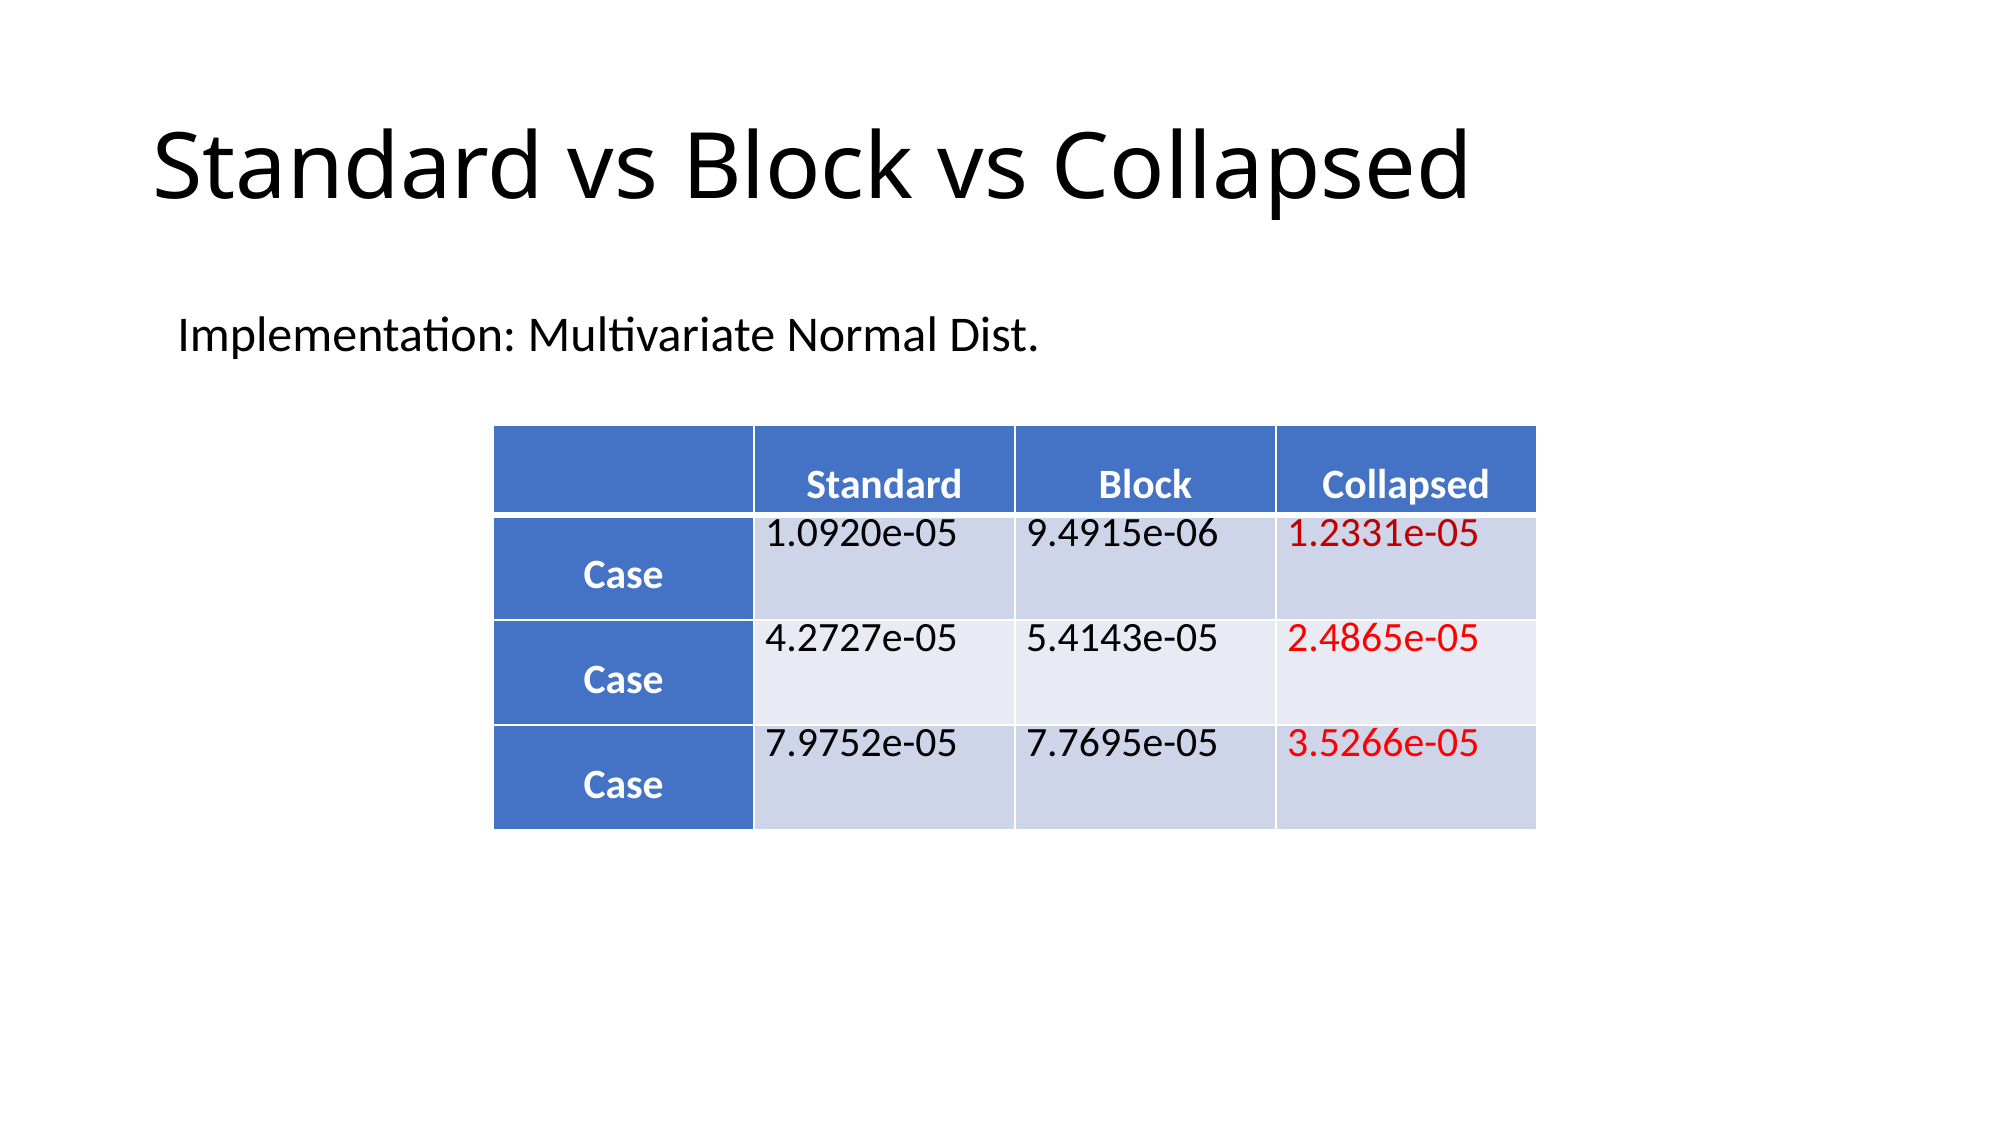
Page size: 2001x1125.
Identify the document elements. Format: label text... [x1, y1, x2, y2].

text_box Implementation: Multivariate Normal Dist. [162, 293, 1056, 369]
title Standard vs Block vs Collapsed [137, 59, 1863, 278]
